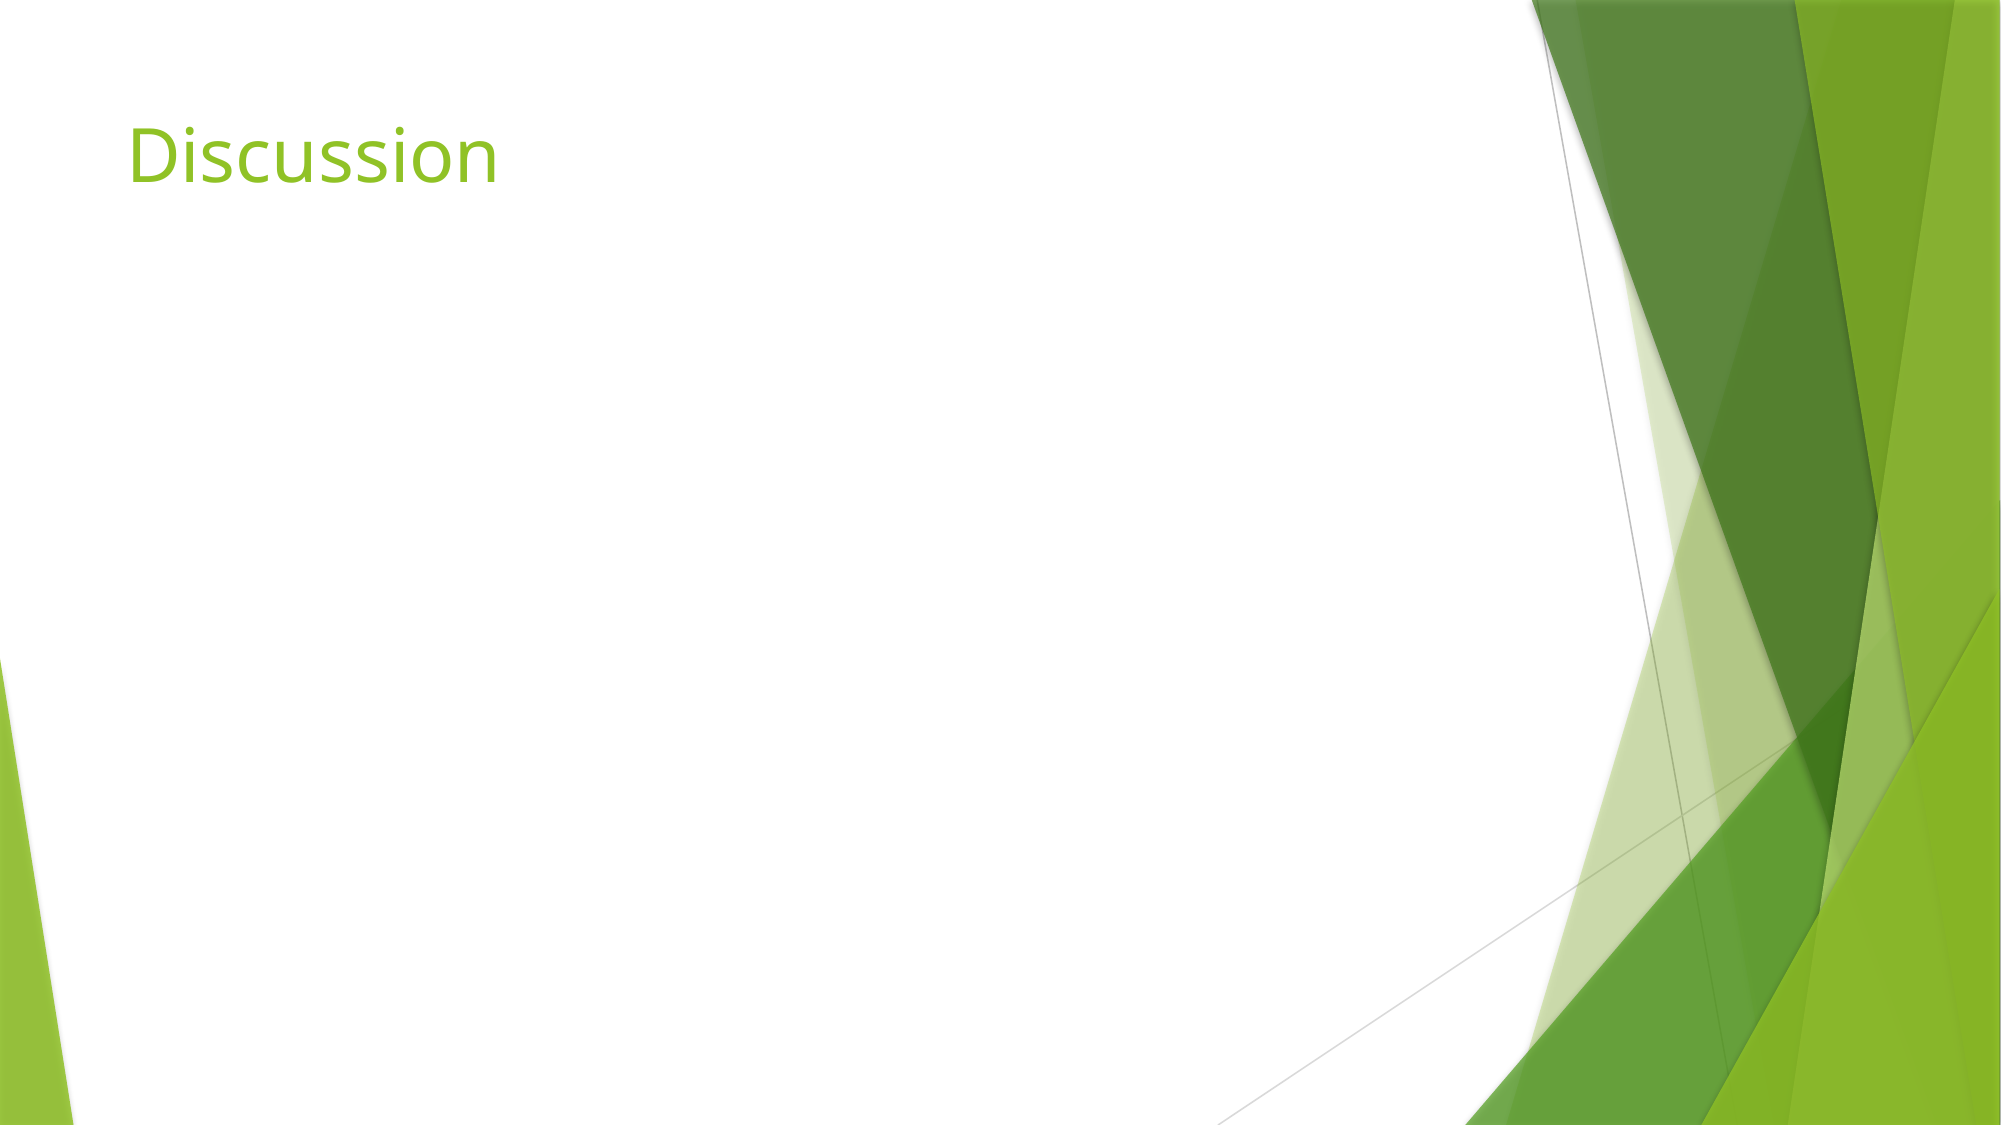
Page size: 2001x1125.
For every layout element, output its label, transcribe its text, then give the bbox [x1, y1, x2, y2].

title Discussion [111, 99, 1522, 317]
